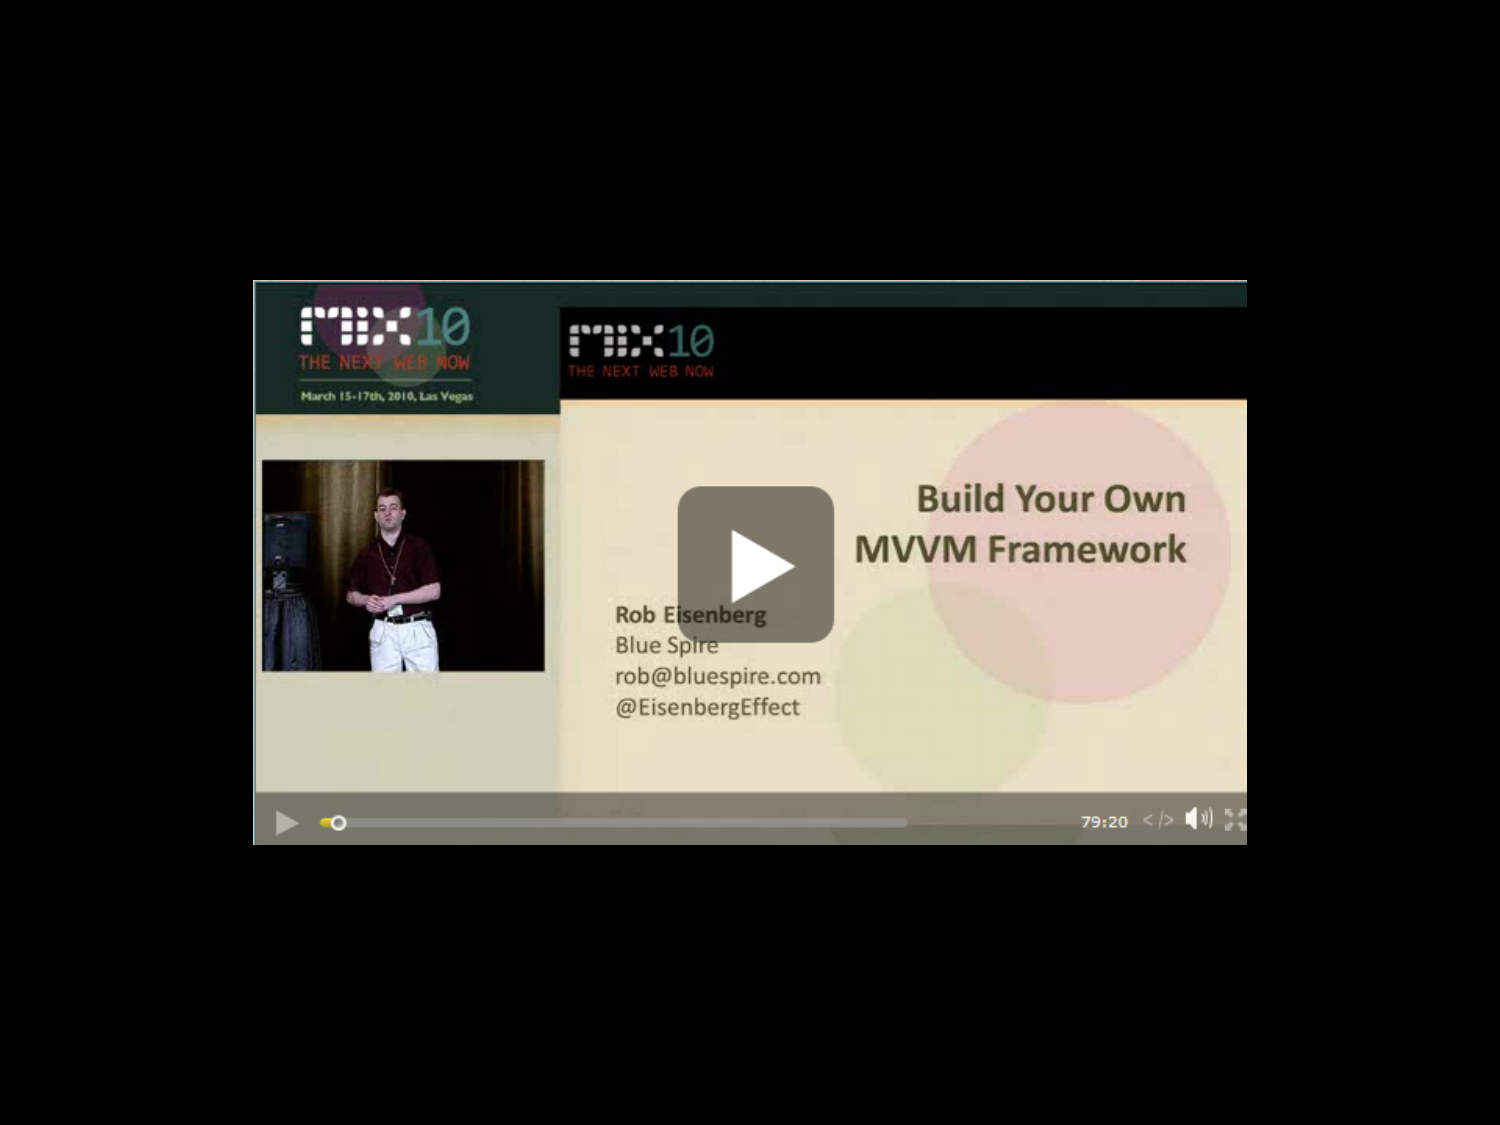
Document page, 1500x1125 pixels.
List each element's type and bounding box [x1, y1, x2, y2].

picture [253, 280, 1247, 845]
